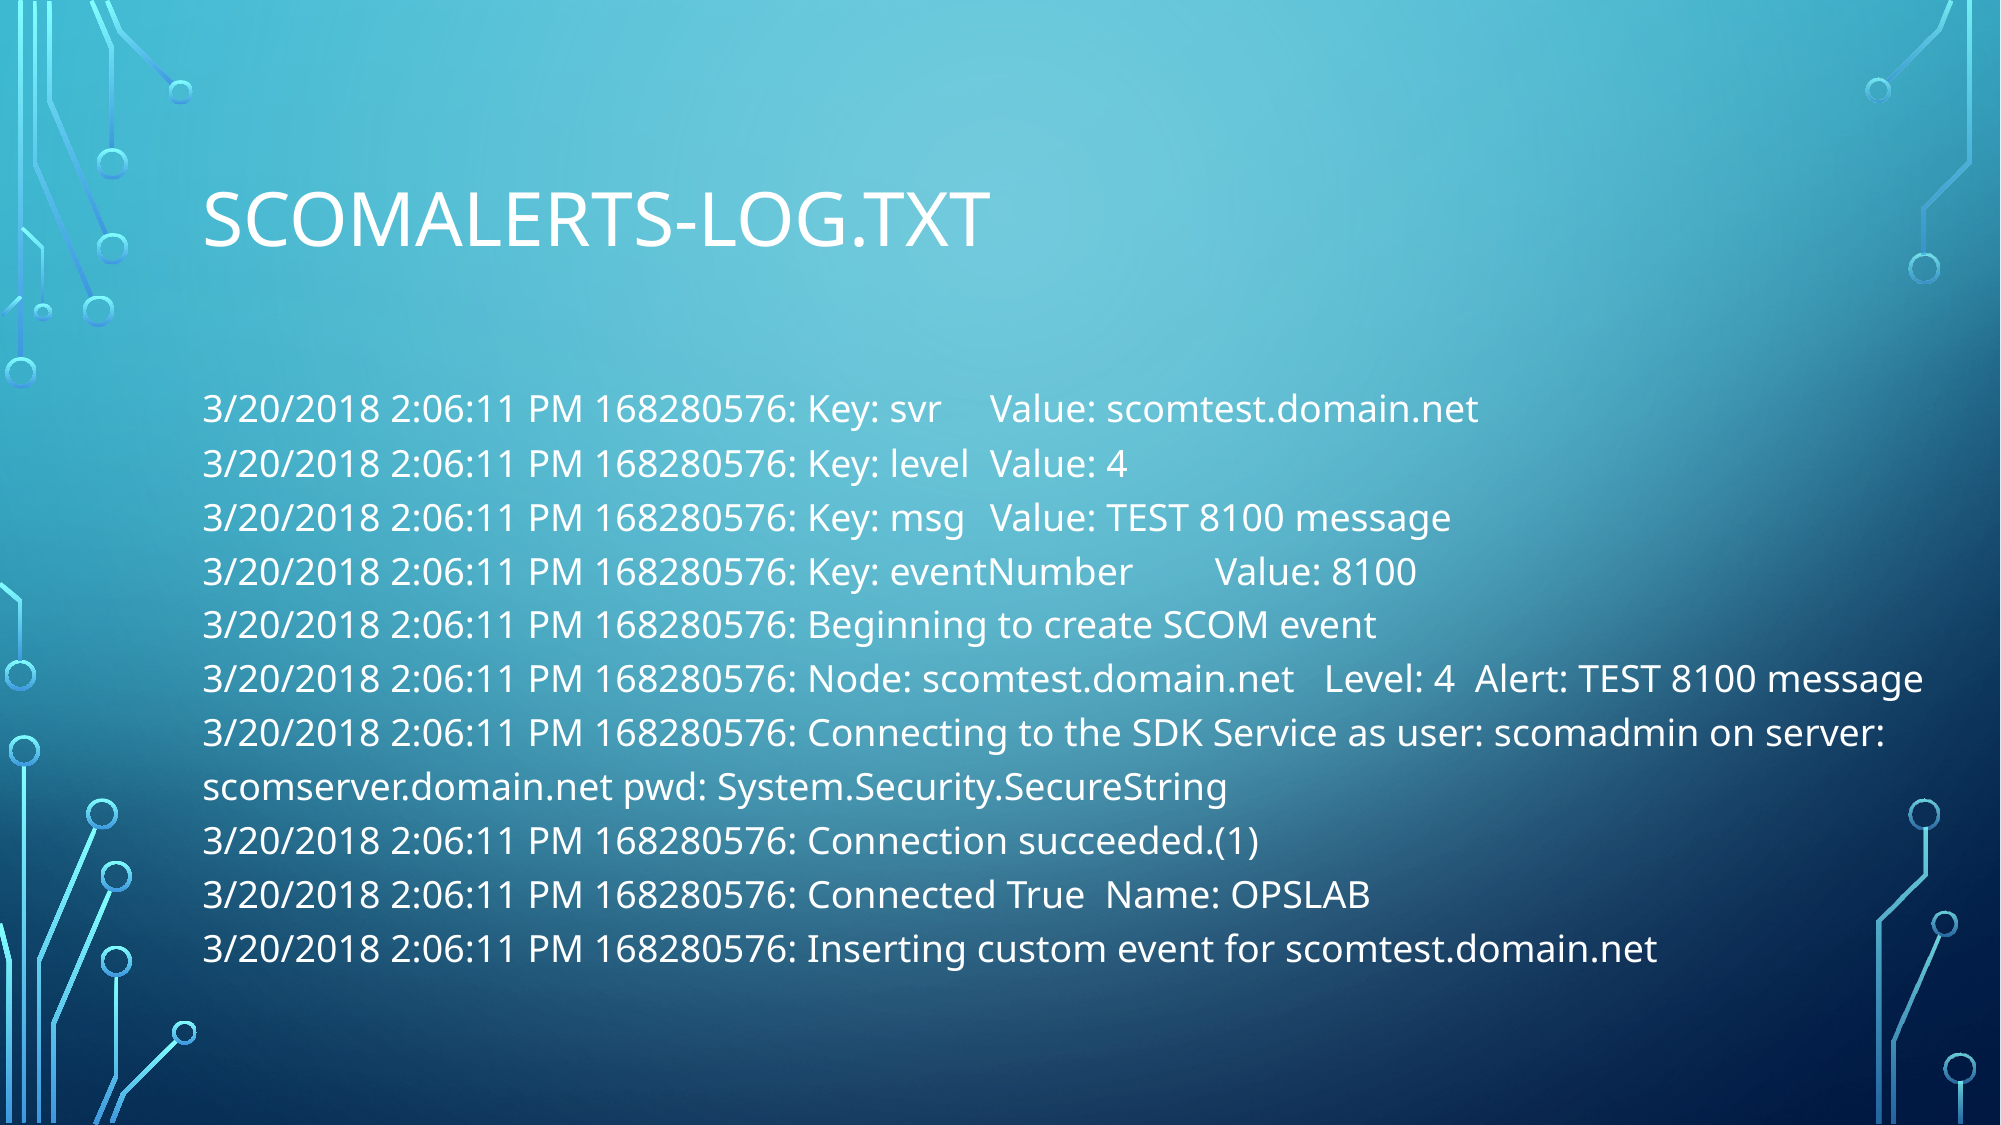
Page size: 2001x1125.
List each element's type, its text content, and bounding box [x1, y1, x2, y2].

list 3/20/2018 2:06:11 PM 168280576: Key: svr Value: scomtest.domain.net 3/20/2018 2:06:11 PM 168280576: Key: level Value: 4 3/20/2018 2:06:11 PM 168280576: Key: msg Value: TEST 8100 message 3/20/2018 2:06:11 PM 168280576: Key: eventNumber Value: 8100 3/20/2018 2:06:11 PM 168280576: Beginning to create SCOM event 3/20/2018 2:06:11 PM 168280576: Node: scomtest.domain.net Level: 4 Alert: TEST 8100 message 3/20/2018 2:06:11 PM 168280576: Connecting to the SDK Service as user: scomadmin on server: scomserver.domain.net pwd: System.Security.SecureString 3/20/2018 2:06:11 PM 168280576: Connection succeeded.(1) 3/20/2018 2:06:11 PM 168280576: Connected True Name: OPSLAB 3/20/2018 2:06:11 PM 168280576: Inserting custom event for scomtest.domain.net [187, 369, 1941, 1024]
title SCOMalerts-log.txT [187, 101, 1813, 344]
